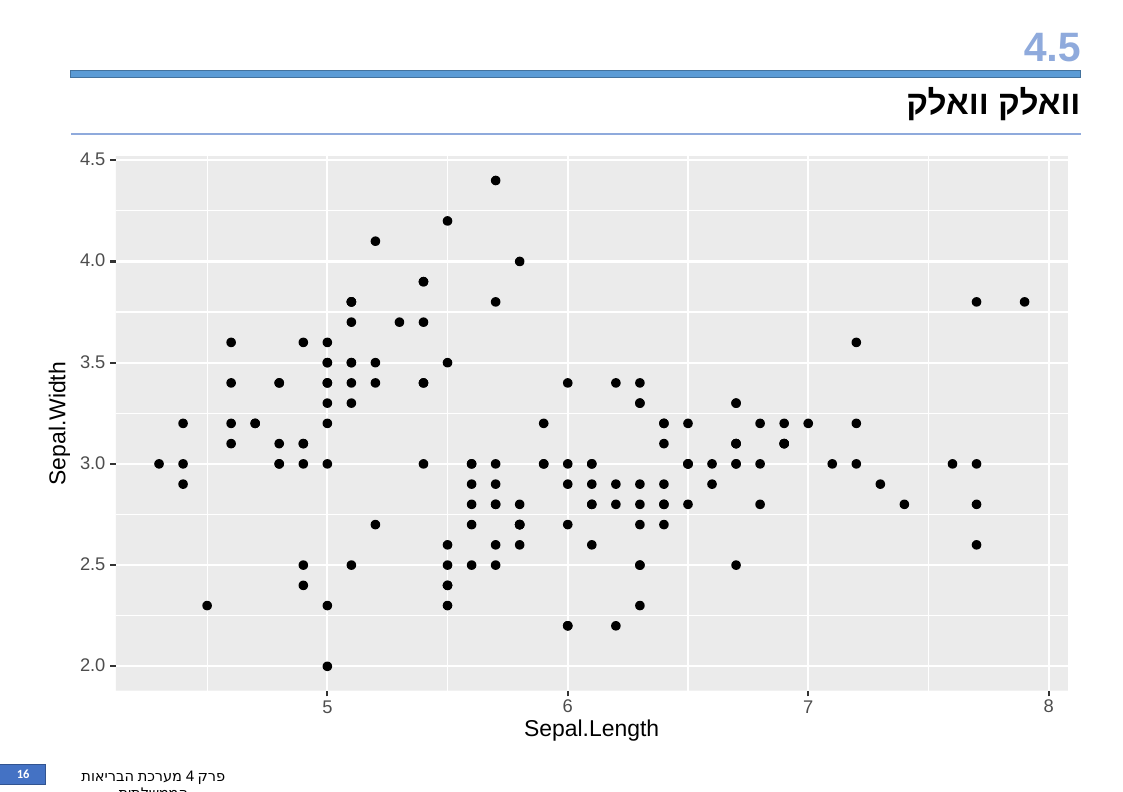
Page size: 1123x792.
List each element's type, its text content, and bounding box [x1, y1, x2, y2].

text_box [41, 144, 1080, 757]
list וואלק וואלק [41, 85, 1081, 129]
list 4.5 [972, 29, 1081, 68]
list 16 [0, 764, 47, 785]
